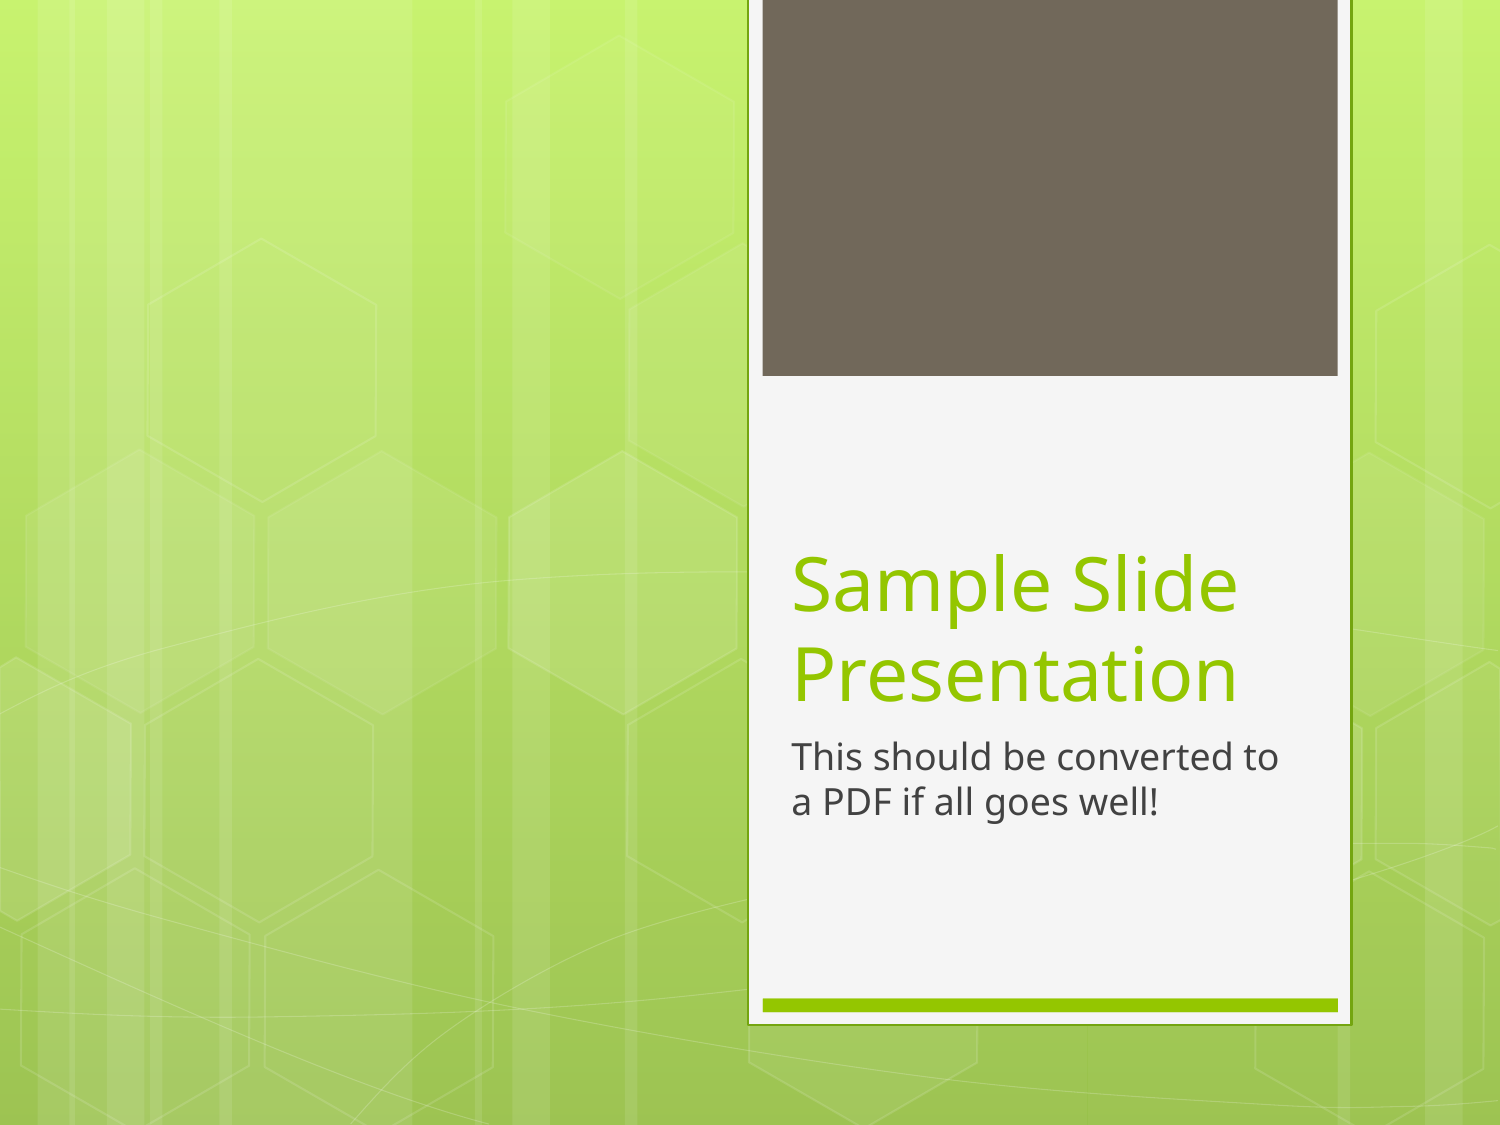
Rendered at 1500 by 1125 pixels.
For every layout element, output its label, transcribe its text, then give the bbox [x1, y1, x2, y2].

title Sample Slide Presentation [776, 444, 1320, 724]
subtitle This should be converted to a PDF if all goes well! [776, 725, 1320, 933]
